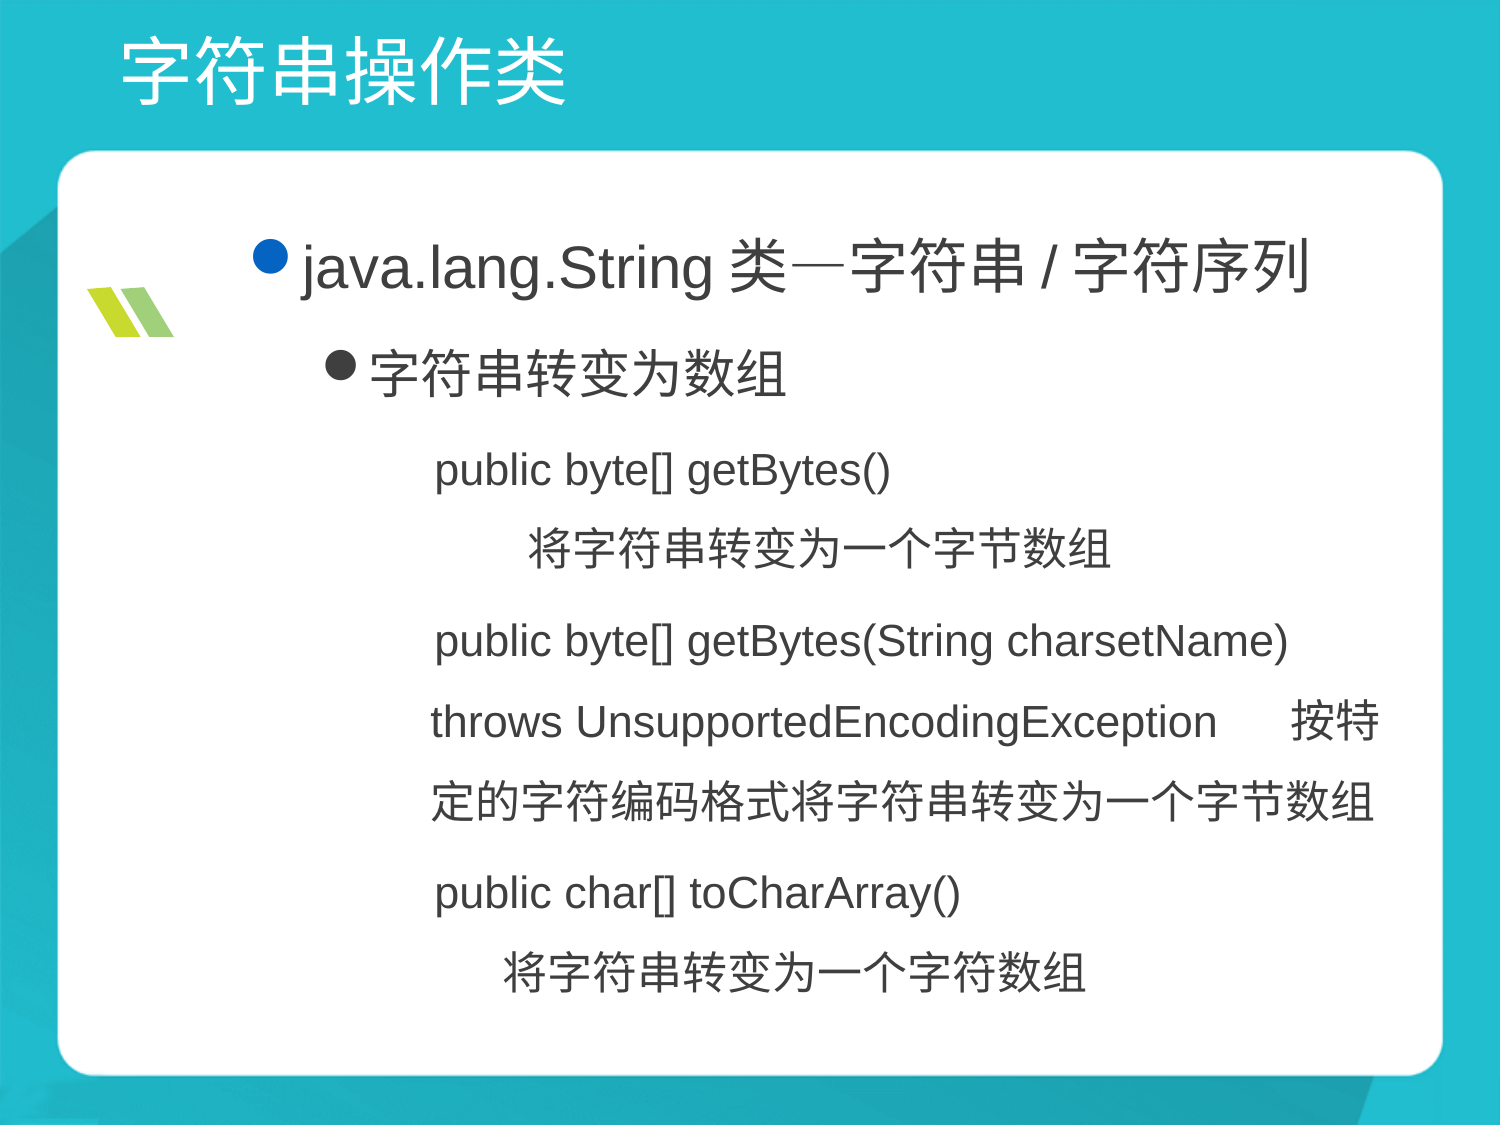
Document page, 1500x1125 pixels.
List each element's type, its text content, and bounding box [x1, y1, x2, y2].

title 字符串操作类 [103, 0, 1397, 150]
picture [0, 0, 1500, 1125]
text_box [85, 286, 143, 339]
list java.lang.String类—字符串/字符序列 字符串转变为数组 public byte[] getBytes() 将字符串转变为一个字节数组 public byte[] getBytes(String charsetName) throws UnsupportedEncodingException 按特定的字符编码格式将字符串转变为一个字节数组 public char[] toCharArray() 将字符串转变为一个字符数组 [233, 184, 1397, 1024]
text_box [118, 286, 176, 339]
